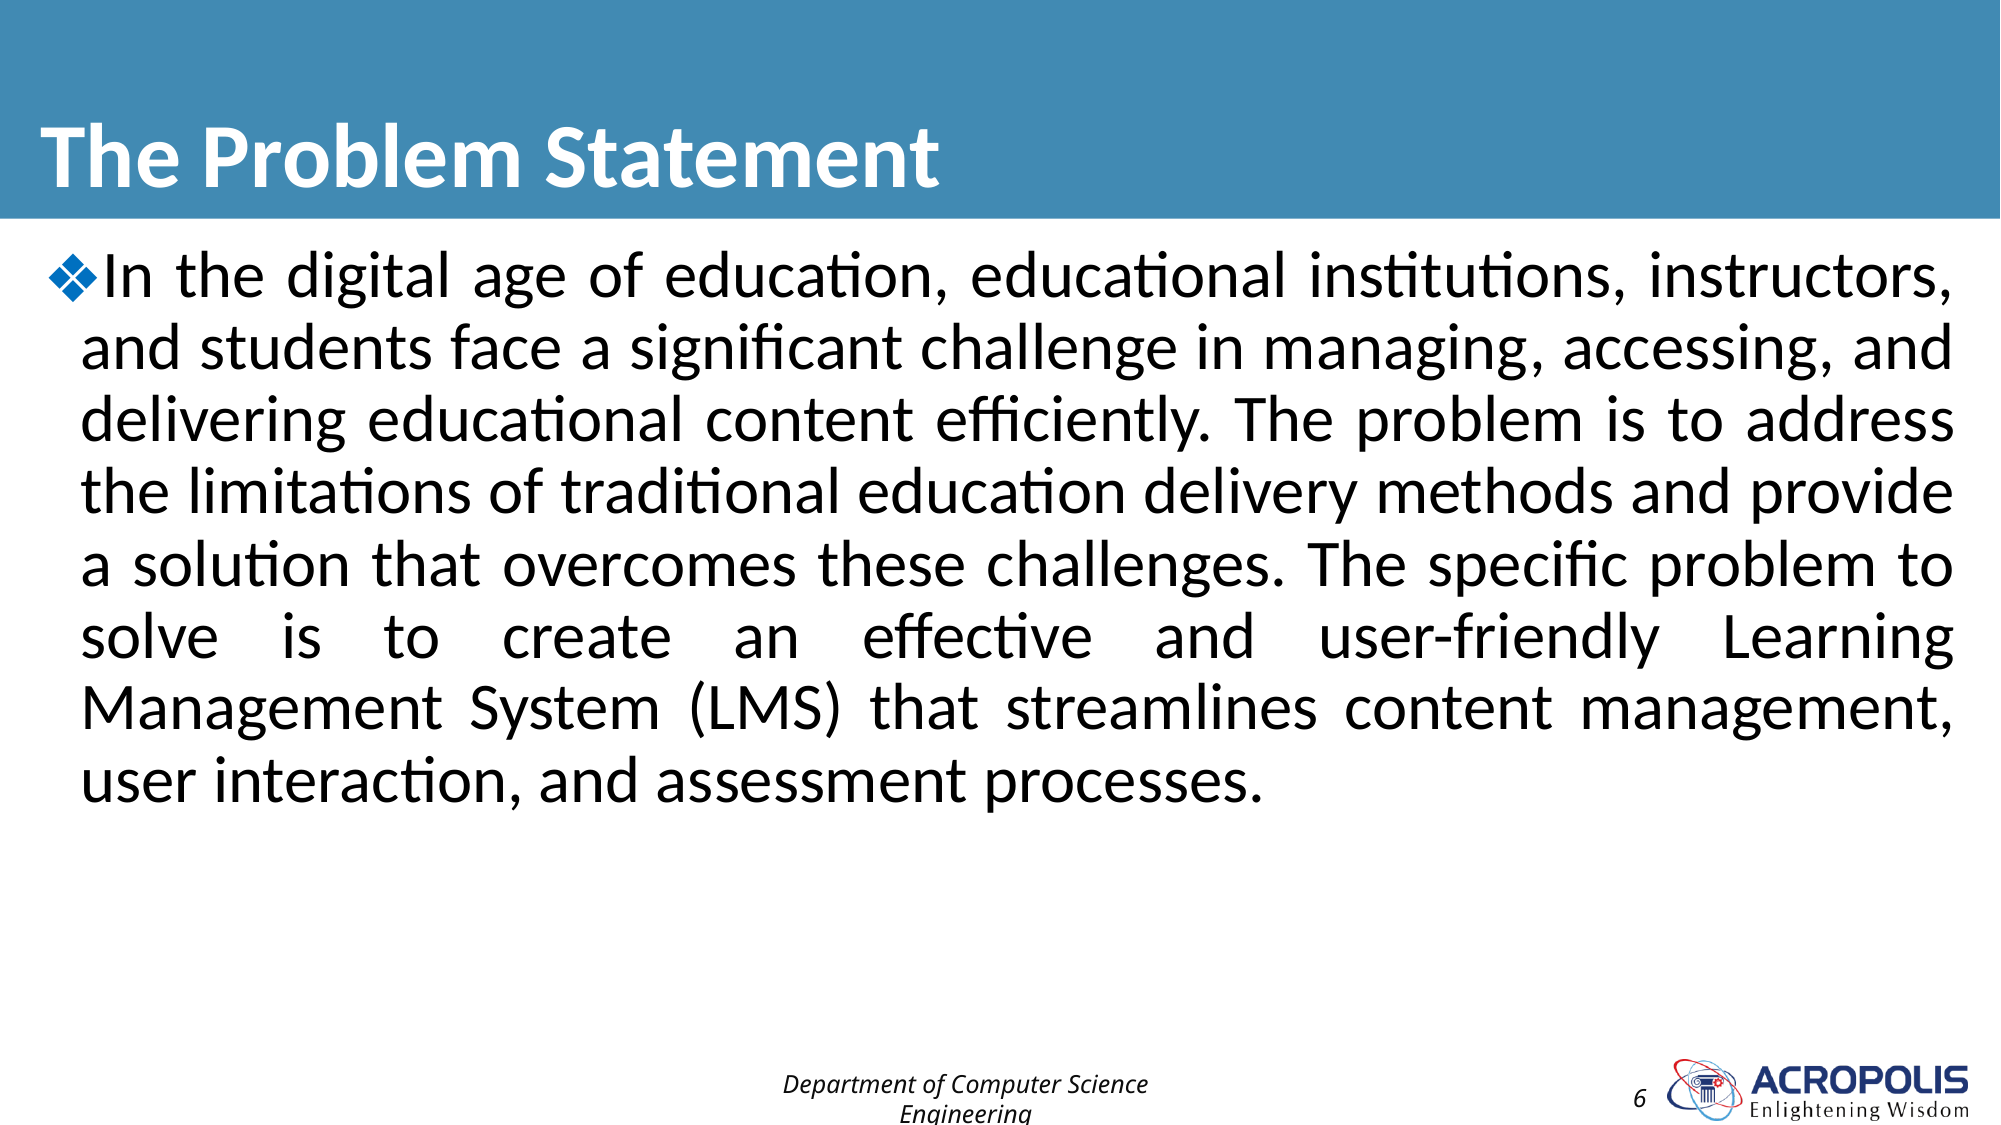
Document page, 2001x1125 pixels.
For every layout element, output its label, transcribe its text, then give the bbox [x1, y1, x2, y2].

footer Department of Computer Science Engineering [703, 1076, 1229, 1122]
slide_number 6 [1436, 1076, 1662, 1122]
title The Problem Statement [25, 0, 1974, 214]
picture [1667, 1072, 1968, 1121]
list In the digital age of education, educational institutions, instructors, and students face a significant challenge in managing, accessing, and delivering educational content efficiently. The problem is to address the limitations of traditional education delivery methods and provide a solution that overcomes these challenges. The specific problem to solve is to create an effective and user-friendly Learning Management System (LMS) that streamlines content management, user interaction, and assessment processes. [28, 232, 1972, 1072]
